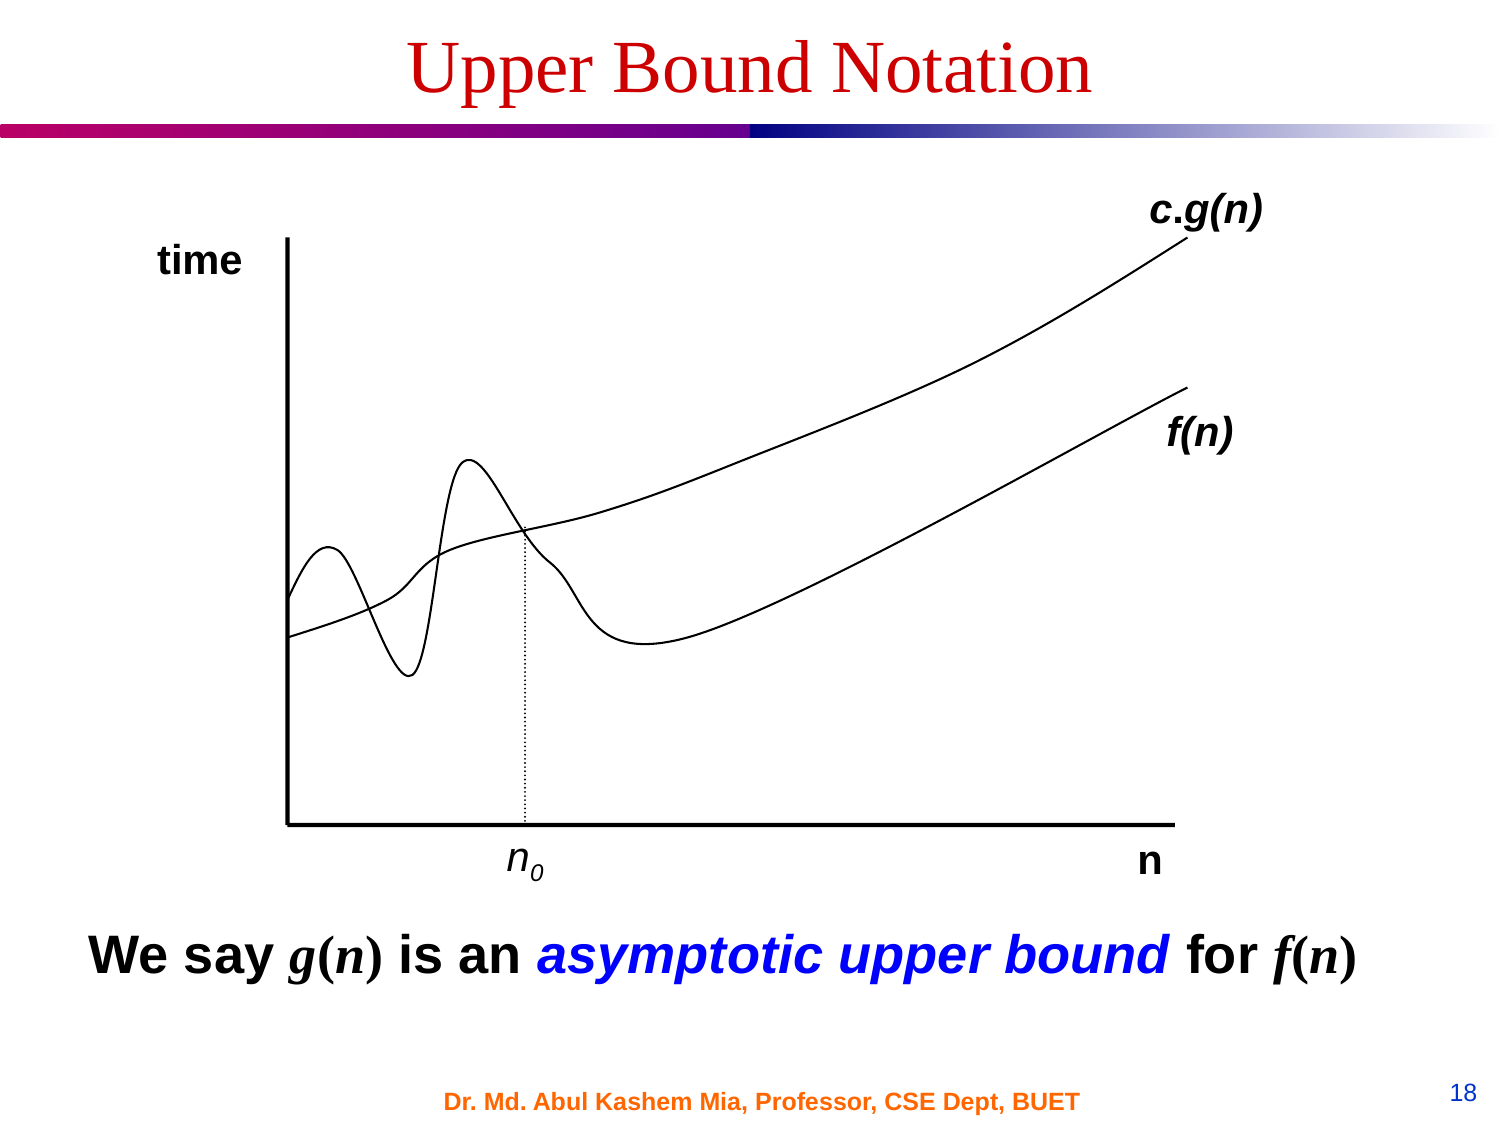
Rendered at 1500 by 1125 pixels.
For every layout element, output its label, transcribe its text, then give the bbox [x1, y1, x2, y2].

text_box [287, 240, 1184, 638]
text_box We say g(n) is an asymptotic upper bound for f(n) [73, 912, 1373, 993]
text_box [369, 572, 437, 677]
text_box time [137, 224, 263, 290]
text_box [438, 460, 523, 555]
text_box n0 [462, 822, 588, 894]
text_box f(n) [1137, 397, 1263, 463]
text_box [287, 547, 421, 602]
text_box c.g(n) [1124, 174, 1288, 240]
text_box [1147, 387, 1188, 397]
footer Dr. Md. Abul Kashem Mia, Professor, CSE Dept, BUET [387, 1074, 1138, 1125]
text_box n [1087, 825, 1213, 890]
text_box [471, 399, 1137, 645]
title Upper Bound Notation [75, 24, 1425, 100]
